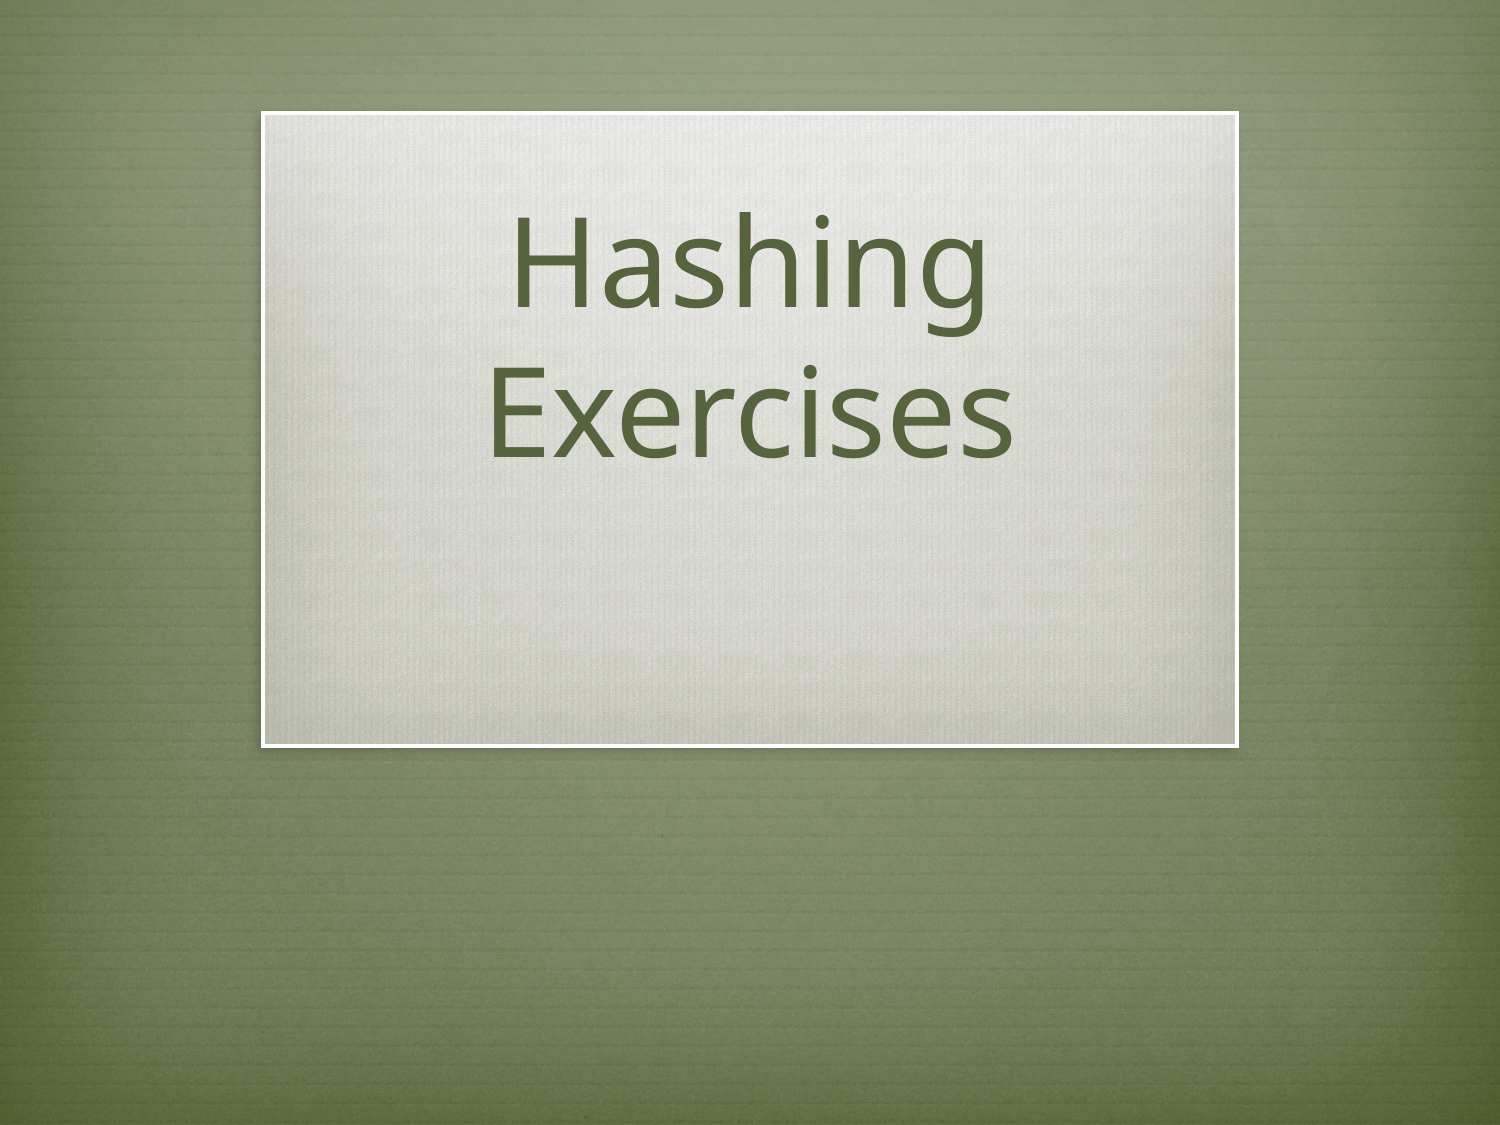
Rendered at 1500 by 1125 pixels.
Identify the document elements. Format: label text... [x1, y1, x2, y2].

title Hashing Exercises [280, 187, 1220, 491]
picture [265, 115, 1235, 744]
